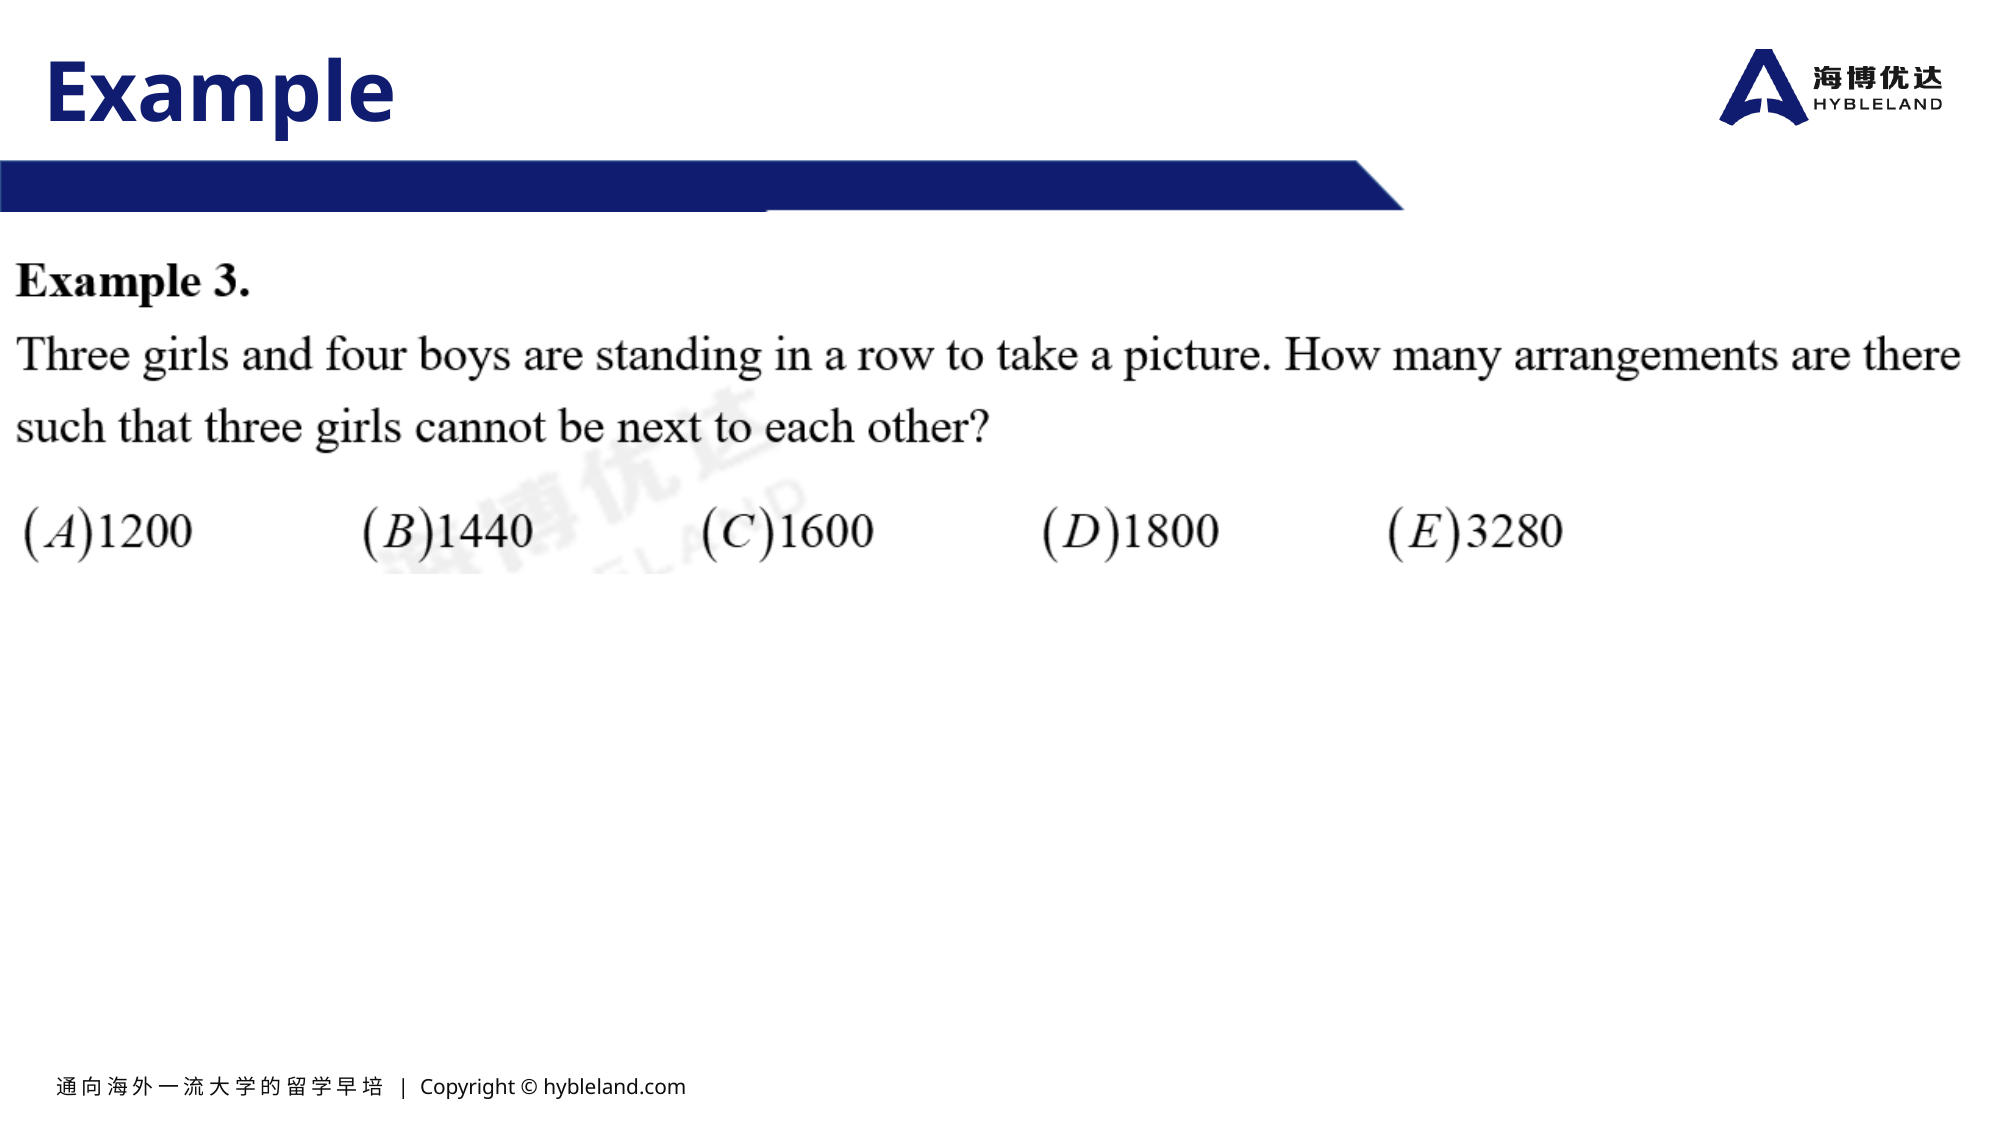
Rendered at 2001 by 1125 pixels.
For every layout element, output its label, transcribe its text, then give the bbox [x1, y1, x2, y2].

text_box Example [28, 30, 1155, 146]
picture [0, 159, 1413, 212]
picture [1719, 49, 1942, 126]
picture [0, 237, 1991, 574]
